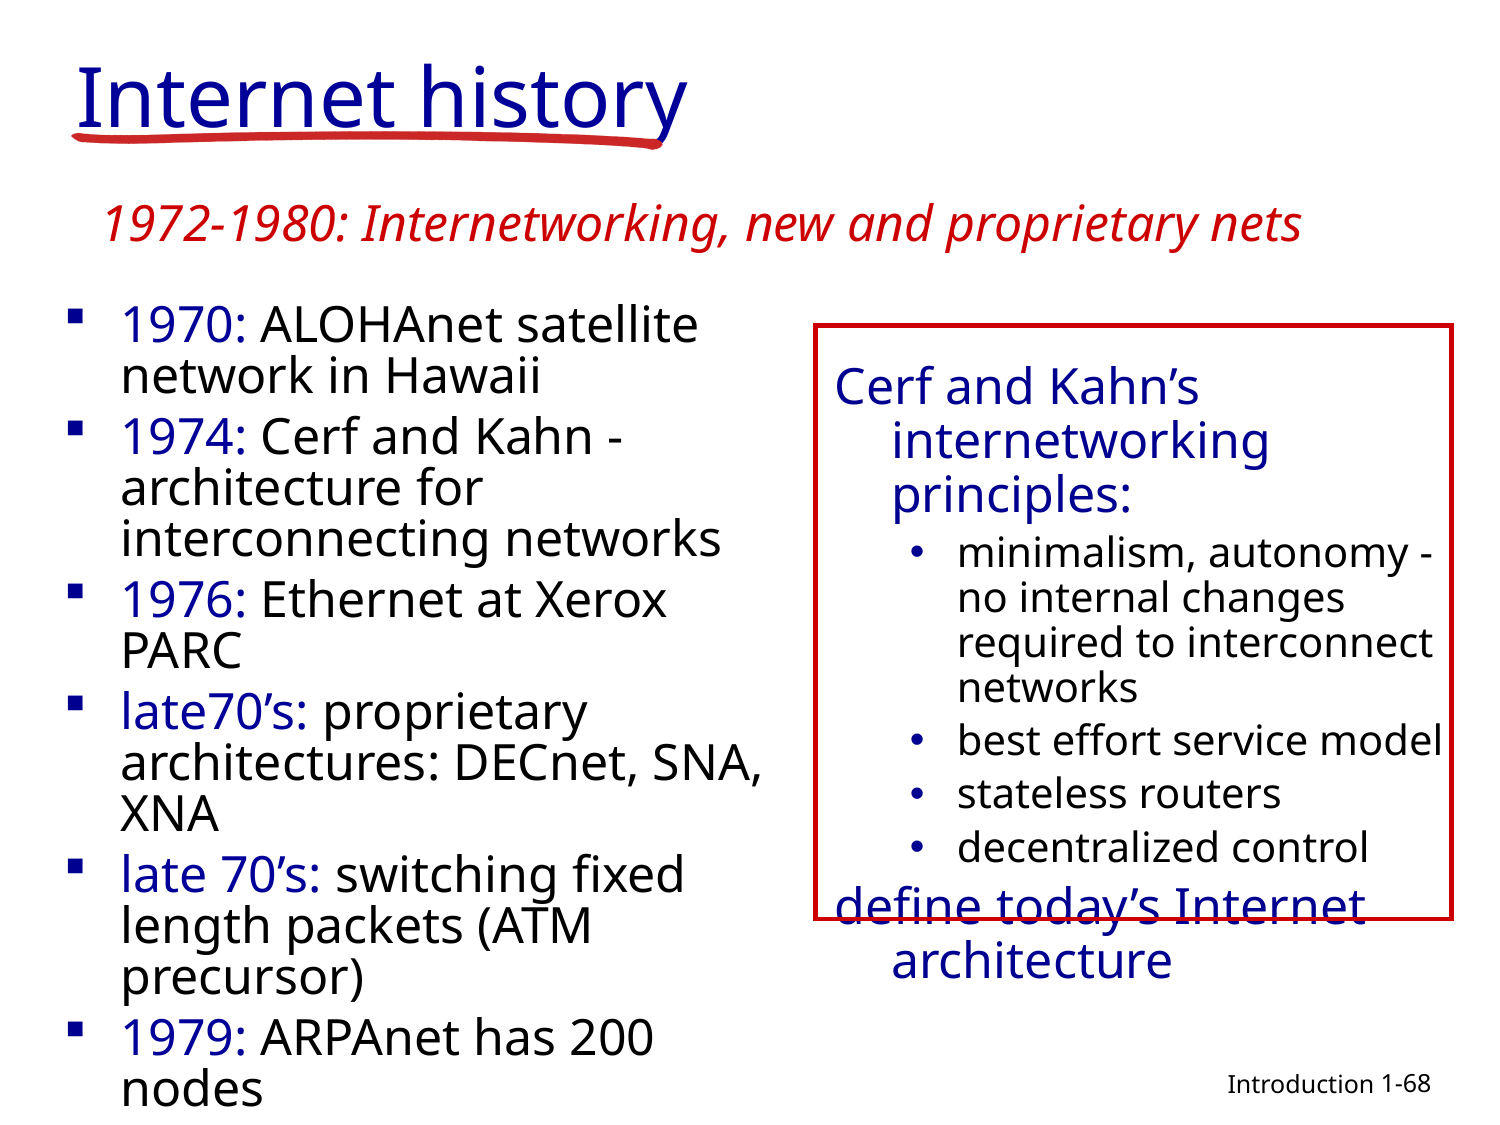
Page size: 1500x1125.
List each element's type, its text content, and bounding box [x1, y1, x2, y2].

slide_number 1-68 [1365, 1059, 1477, 1106]
picture [68, 126, 669, 156]
text_box 1972-1980: Internetworking, new and proprietary nets [85, 168, 1394, 275]
list 1970: ALOHAnet satellite network in Hawaii 1974: Cerf and Kahn - architecture for interconnecting networks 1976: Ethernet at Xerox PARC late70’s: proprietary architectures: DECnet, SNA, XNA late 70’s: switching fixed length packets (ATM precursor) 1979: ARPAnet has 200 nodes [48, 294, 789, 1026]
footer Introduction [914, 1060, 1391, 1109]
list Cerf and Kahn’s internetworking principles: minimalism, autonomy - no internal changes required to interconnect networks best effort service model stateless routers decentralized control define today’s Internet architecture [820, 353, 1464, 926]
text_box [815, 325, 1452, 919]
text_box Internet history [61, 41, 1337, 148]
